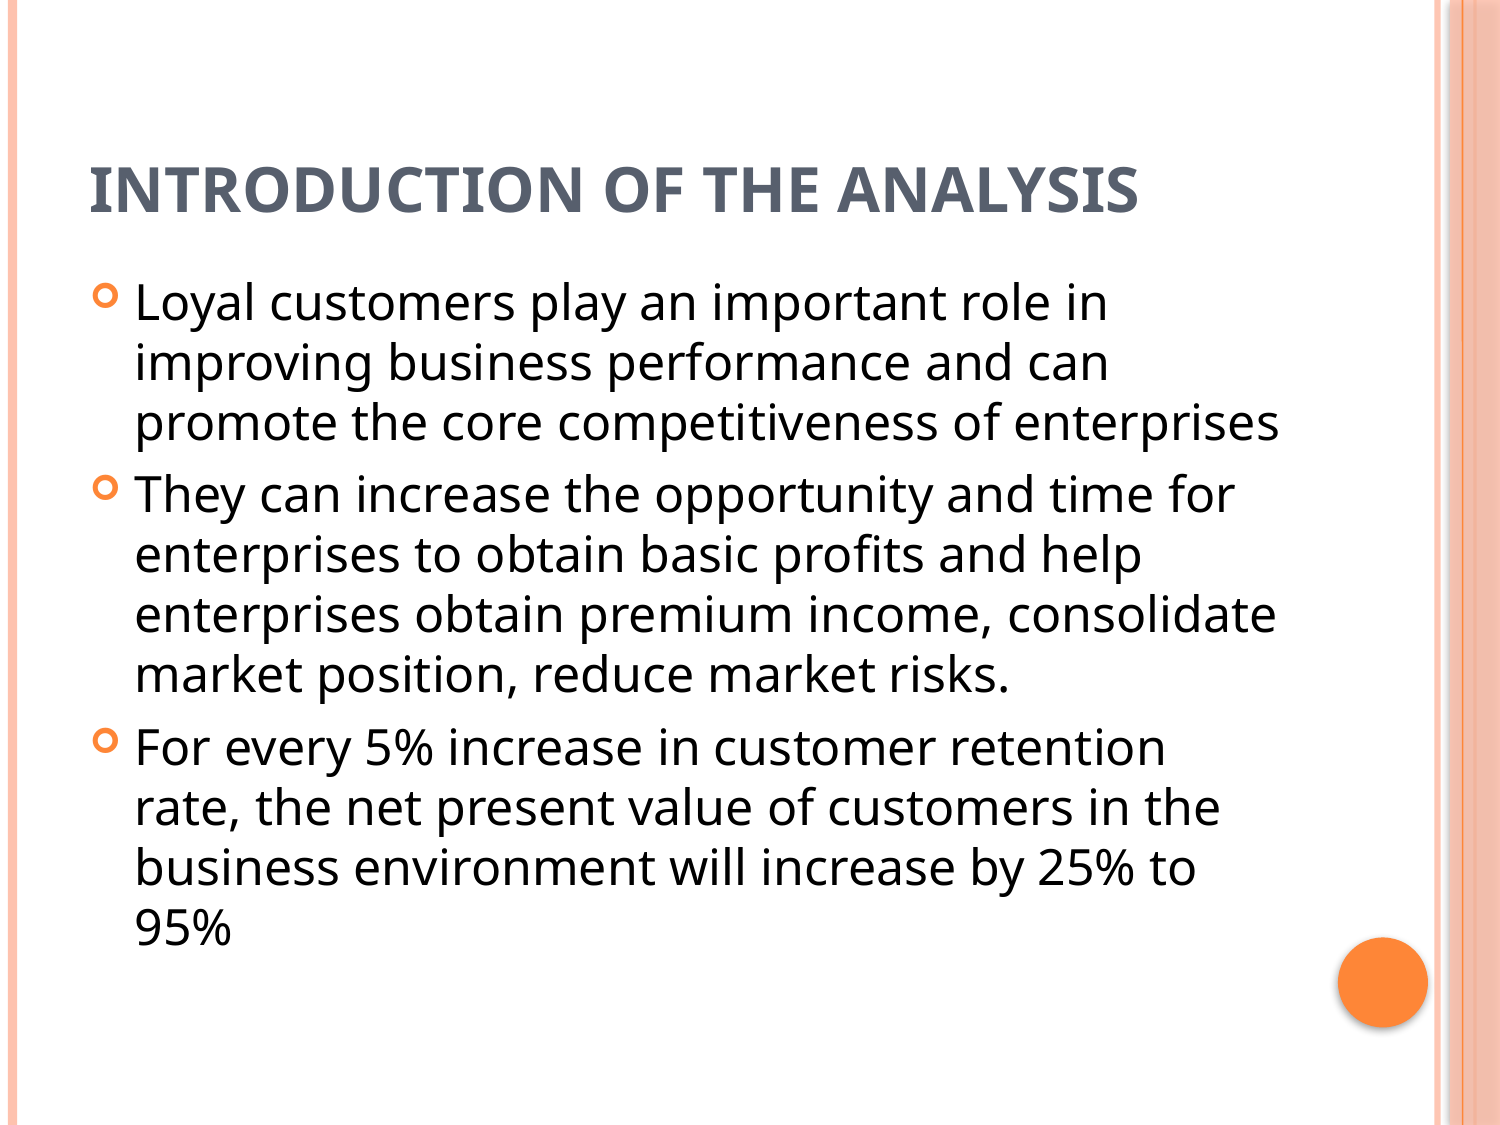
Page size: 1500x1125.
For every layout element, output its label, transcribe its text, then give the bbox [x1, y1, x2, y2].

list Loyal customers play an important role in improving business performance and can promote the core competitiveness of enterprises They can increase the opportunity and time for enterprises to obtain basic profits and help enterprises obtain premium income, consolidate market position, reduce market risks. For every 5% increase in customer retention rate, the net present value of customers in the business environment will increase by 25% to 95% [75, 262, 1300, 1062]
title Introduction of the Analysis [75, 45, 1300, 233]
